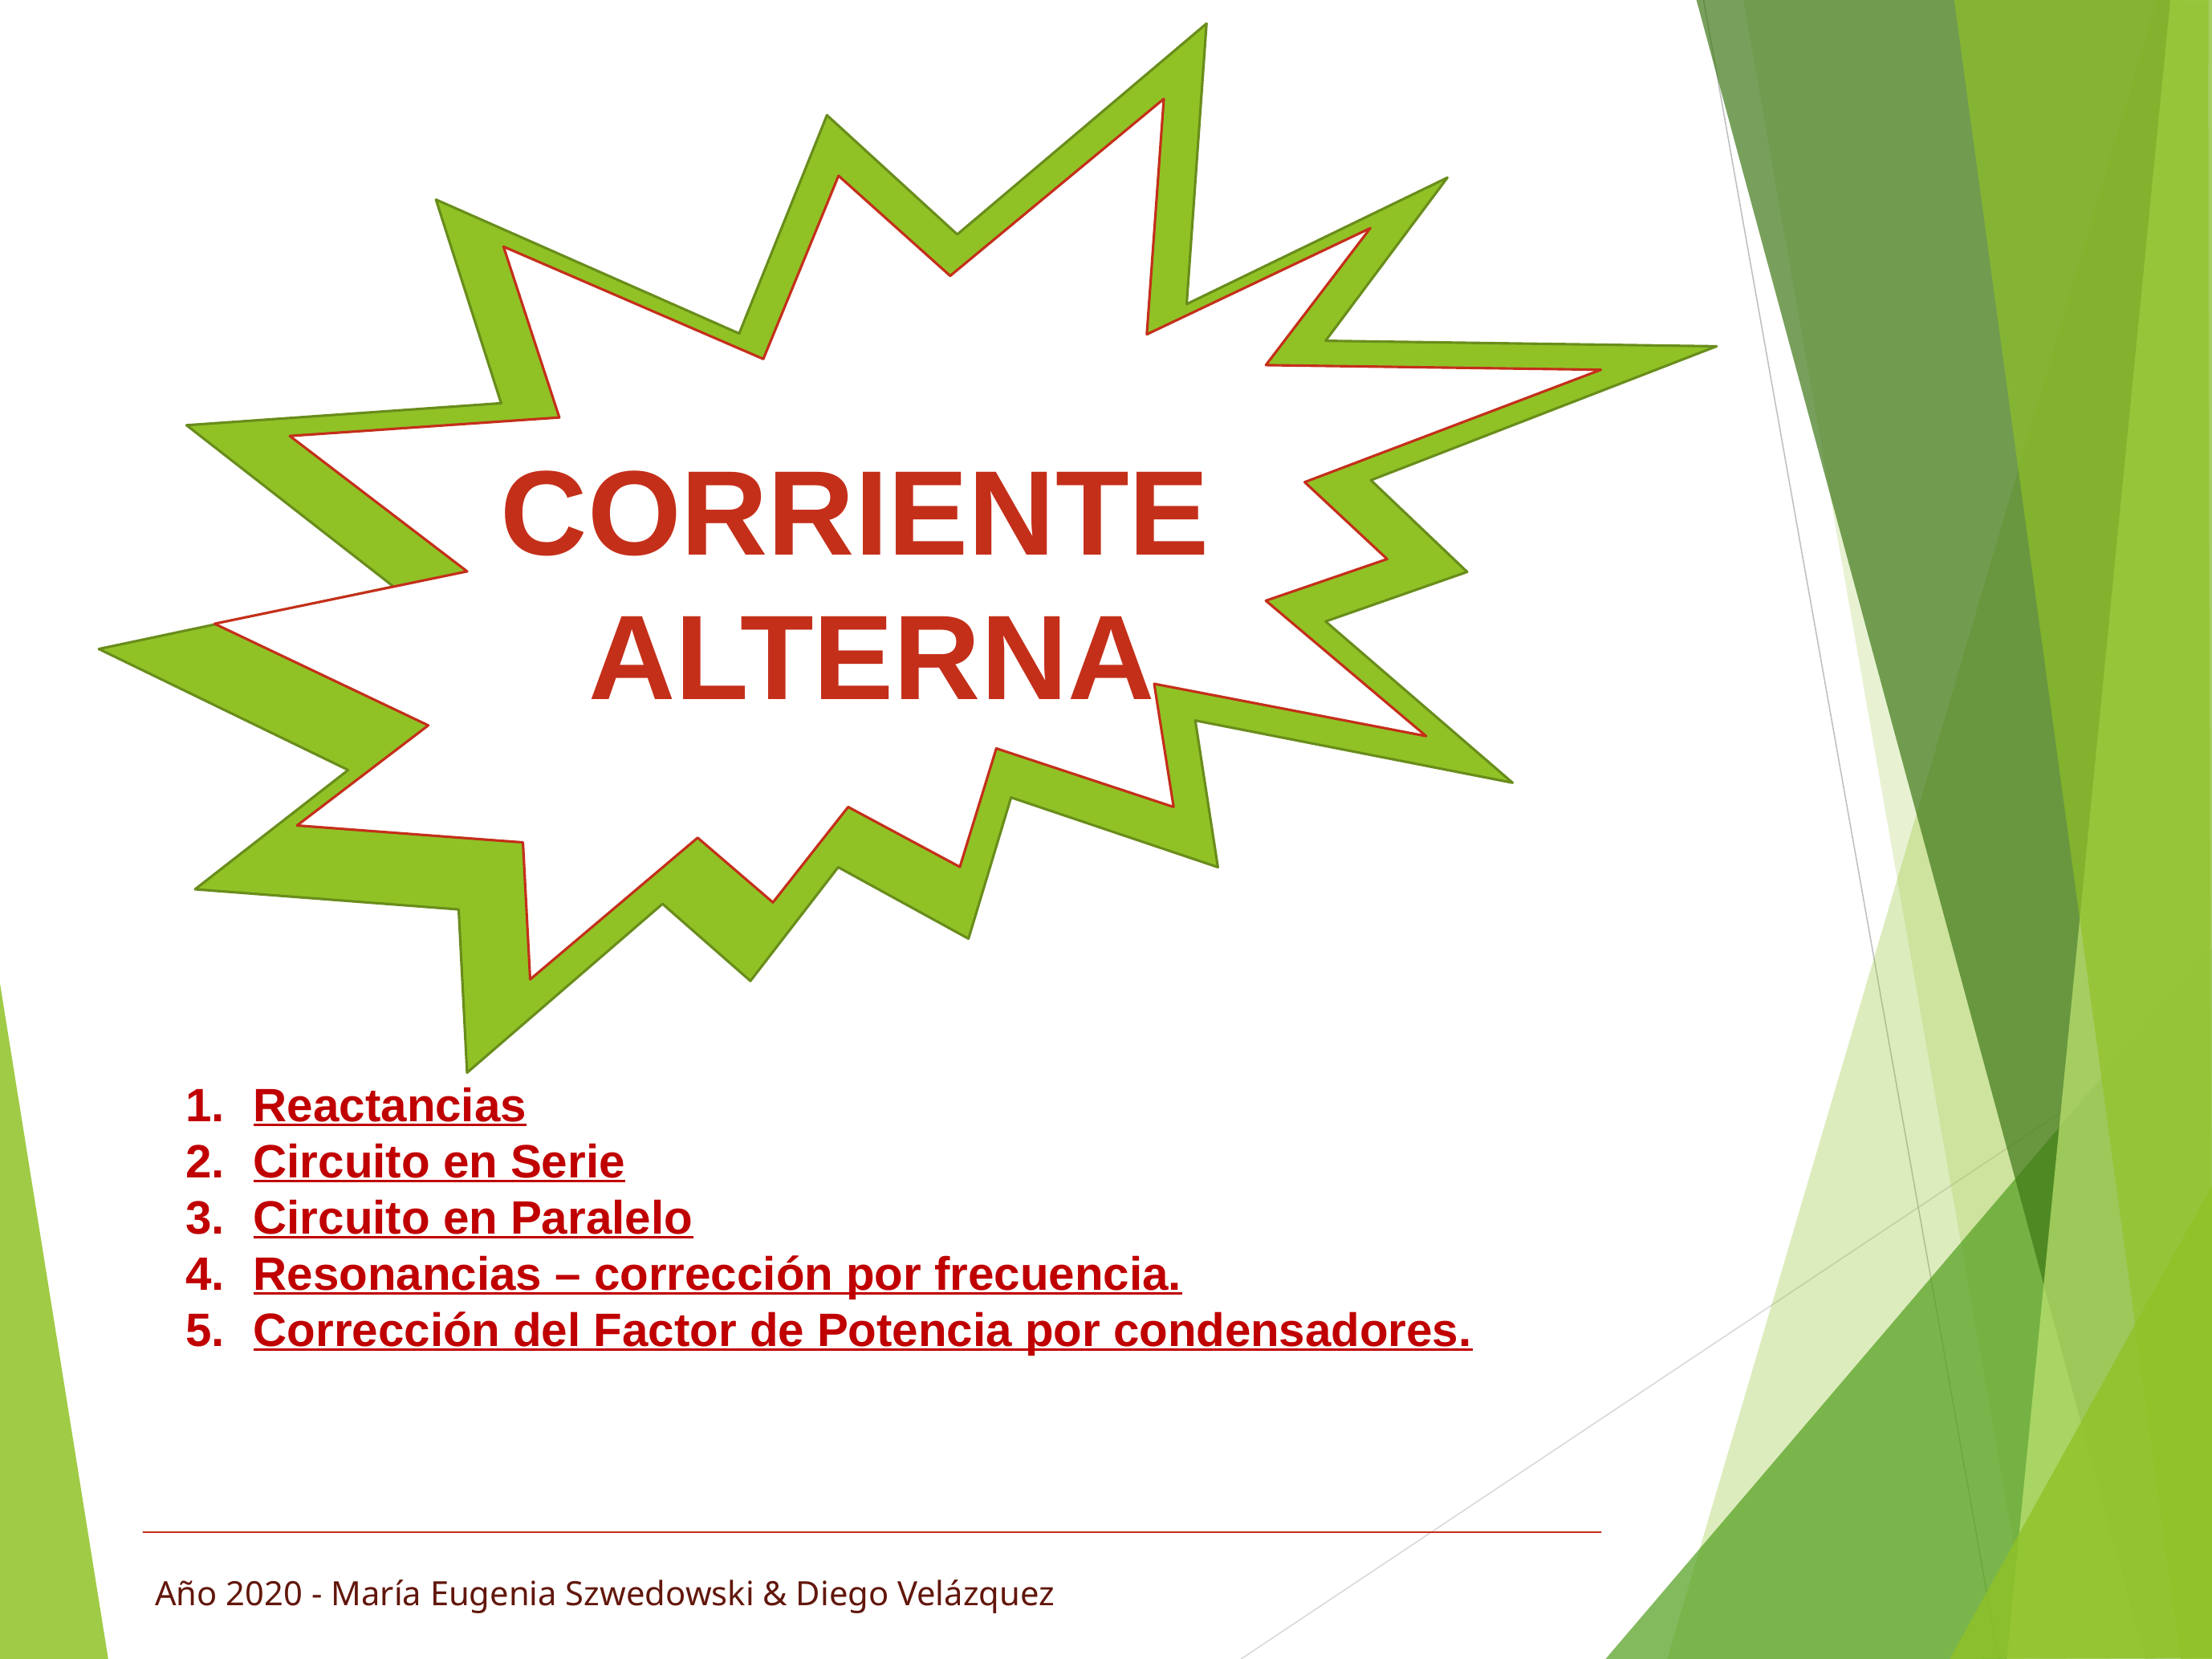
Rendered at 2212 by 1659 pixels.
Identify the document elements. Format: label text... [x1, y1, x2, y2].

text_box Reactancias Circuito en Serie Circuito en Paralelo Resonancias – corrección por frecuencia. Corrección del Factor de Potencia por condensadores. [173, 1068, 1964, 1362]
text_box [195, 877, 210, 891]
text_box [1604, 344, 1717, 390]
text_box [462, 987, 567, 1068]
text_box [186, 423, 210, 444]
text_box [99, 625, 210, 704]
text_box [1119, 23, 1207, 97]
text_box Año 2020 - María Eugenia Szwedowski & Diego Velázquez [143, 1565, 1995, 1618]
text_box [214, 98, 1601, 980]
